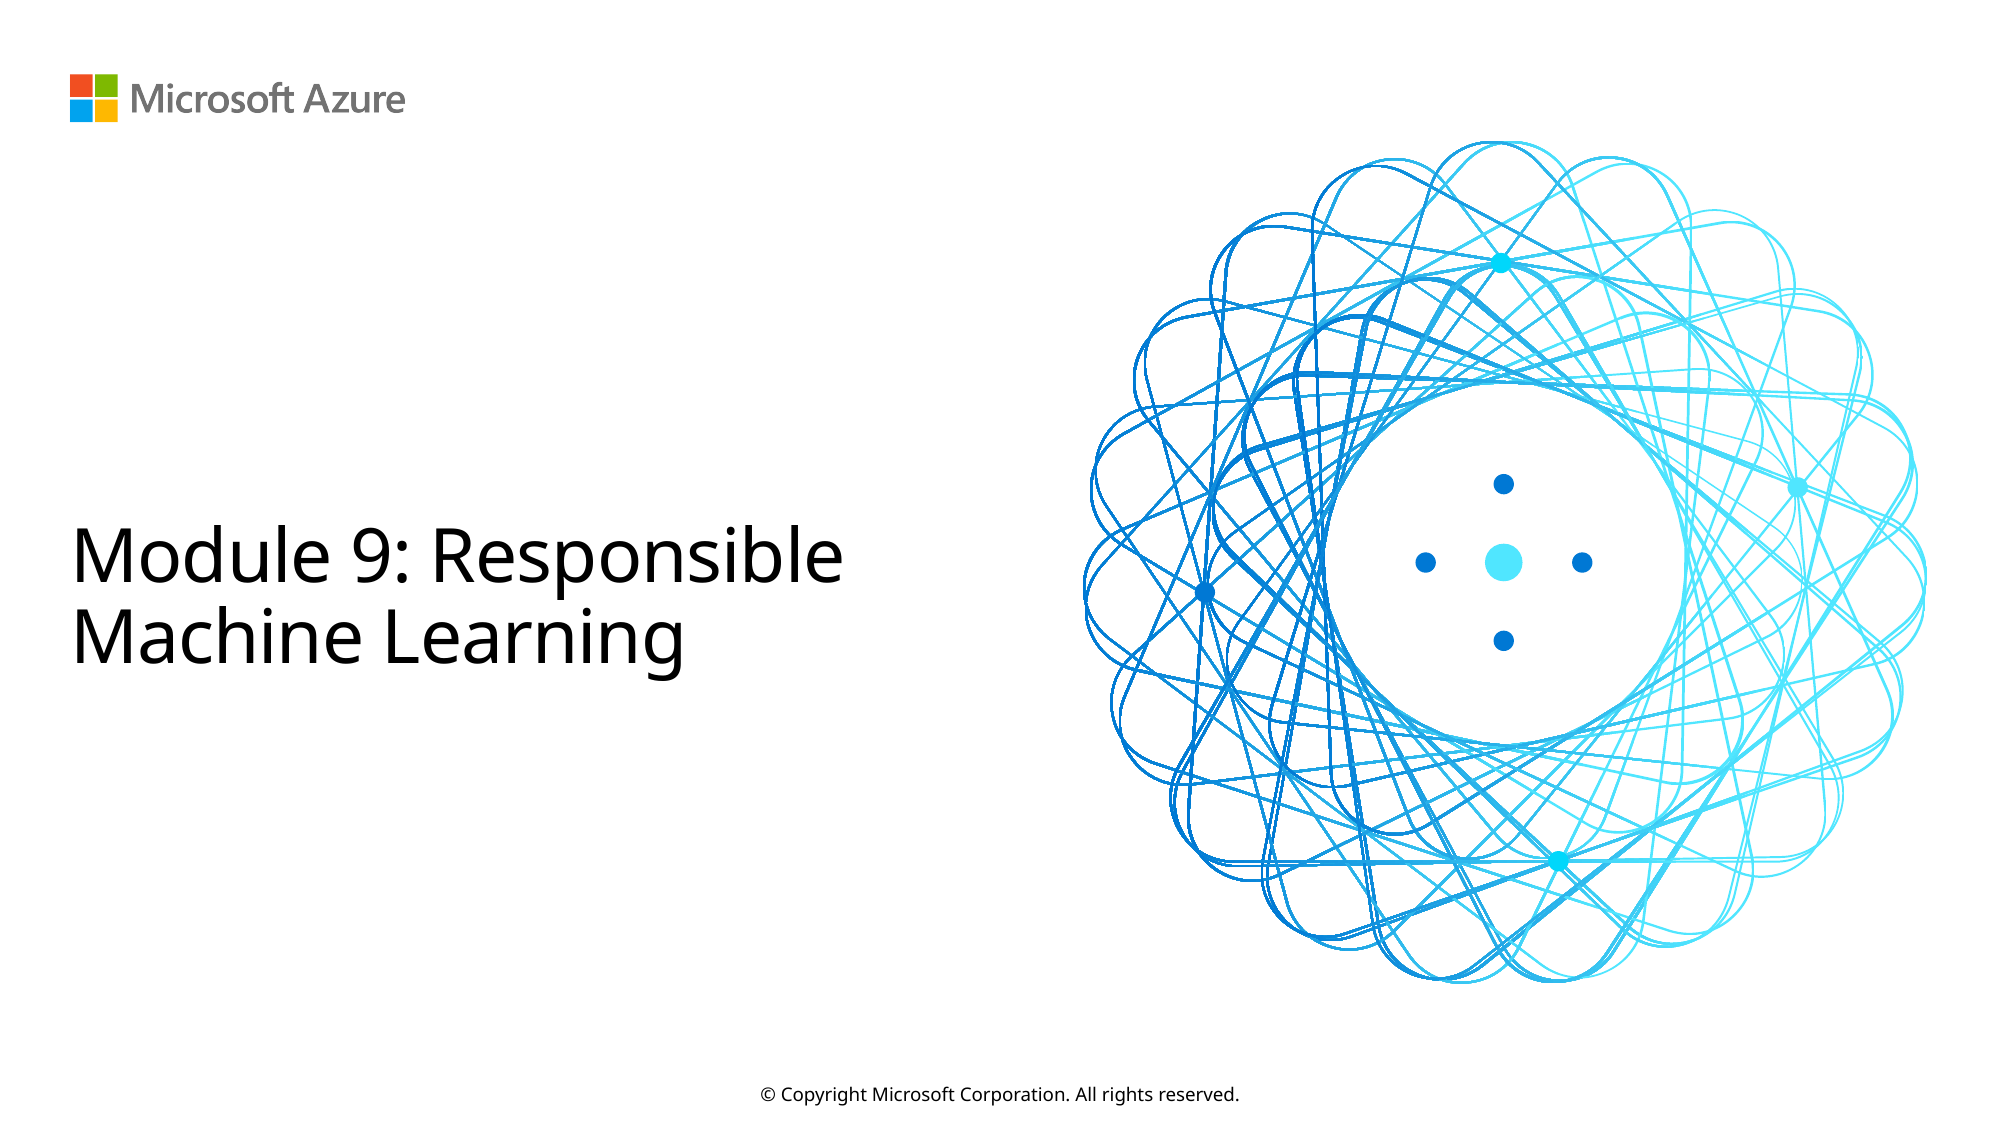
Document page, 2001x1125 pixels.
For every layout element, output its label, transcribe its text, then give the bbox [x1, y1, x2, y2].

picture [22, 26, 455, 170]
title Module 9: Responsible Machine Learning [70, 415, 961, 710]
